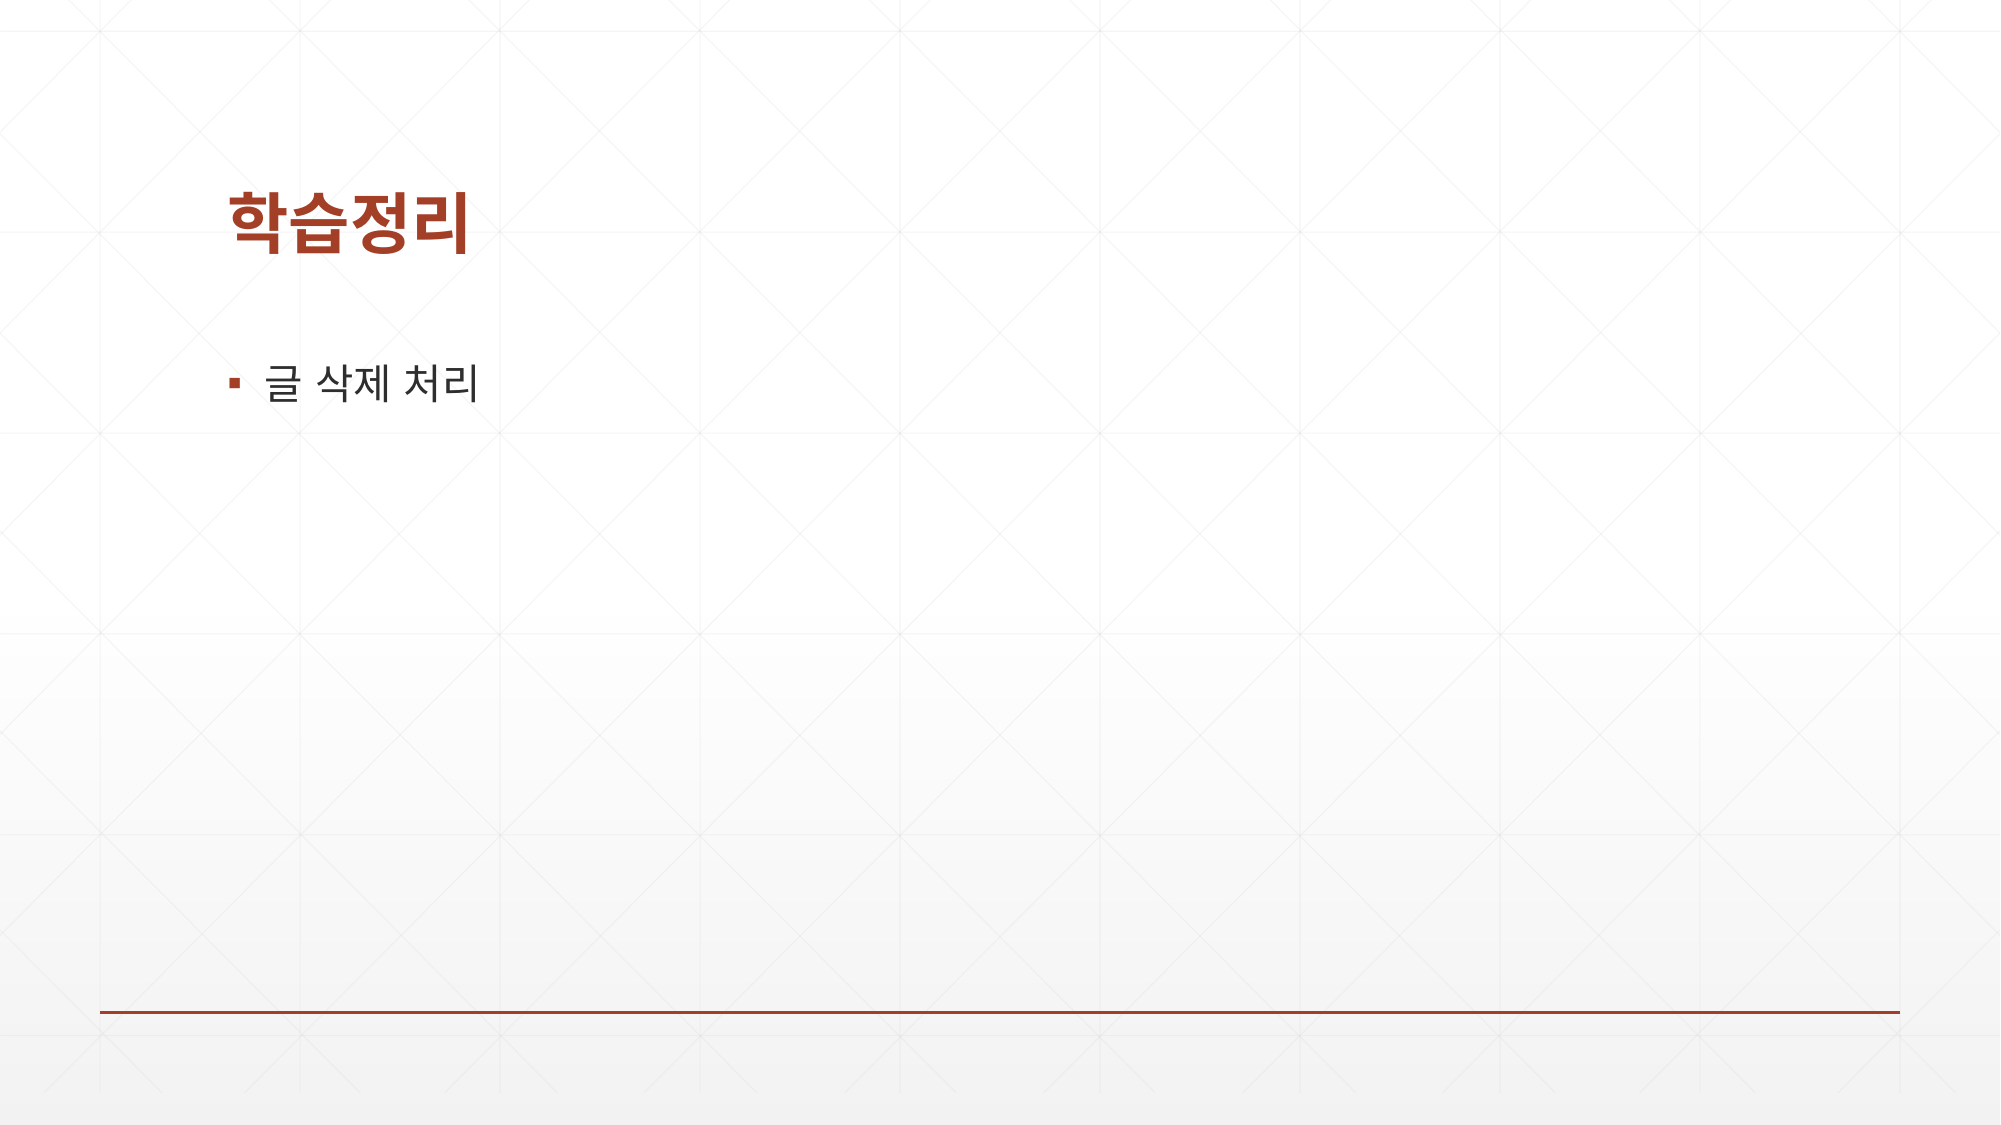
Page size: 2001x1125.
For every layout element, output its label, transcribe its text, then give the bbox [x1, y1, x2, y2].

list 글 삭제 처리 [212, 324, 1788, 950]
title 학습정리 [212, 82, 1788, 271]
